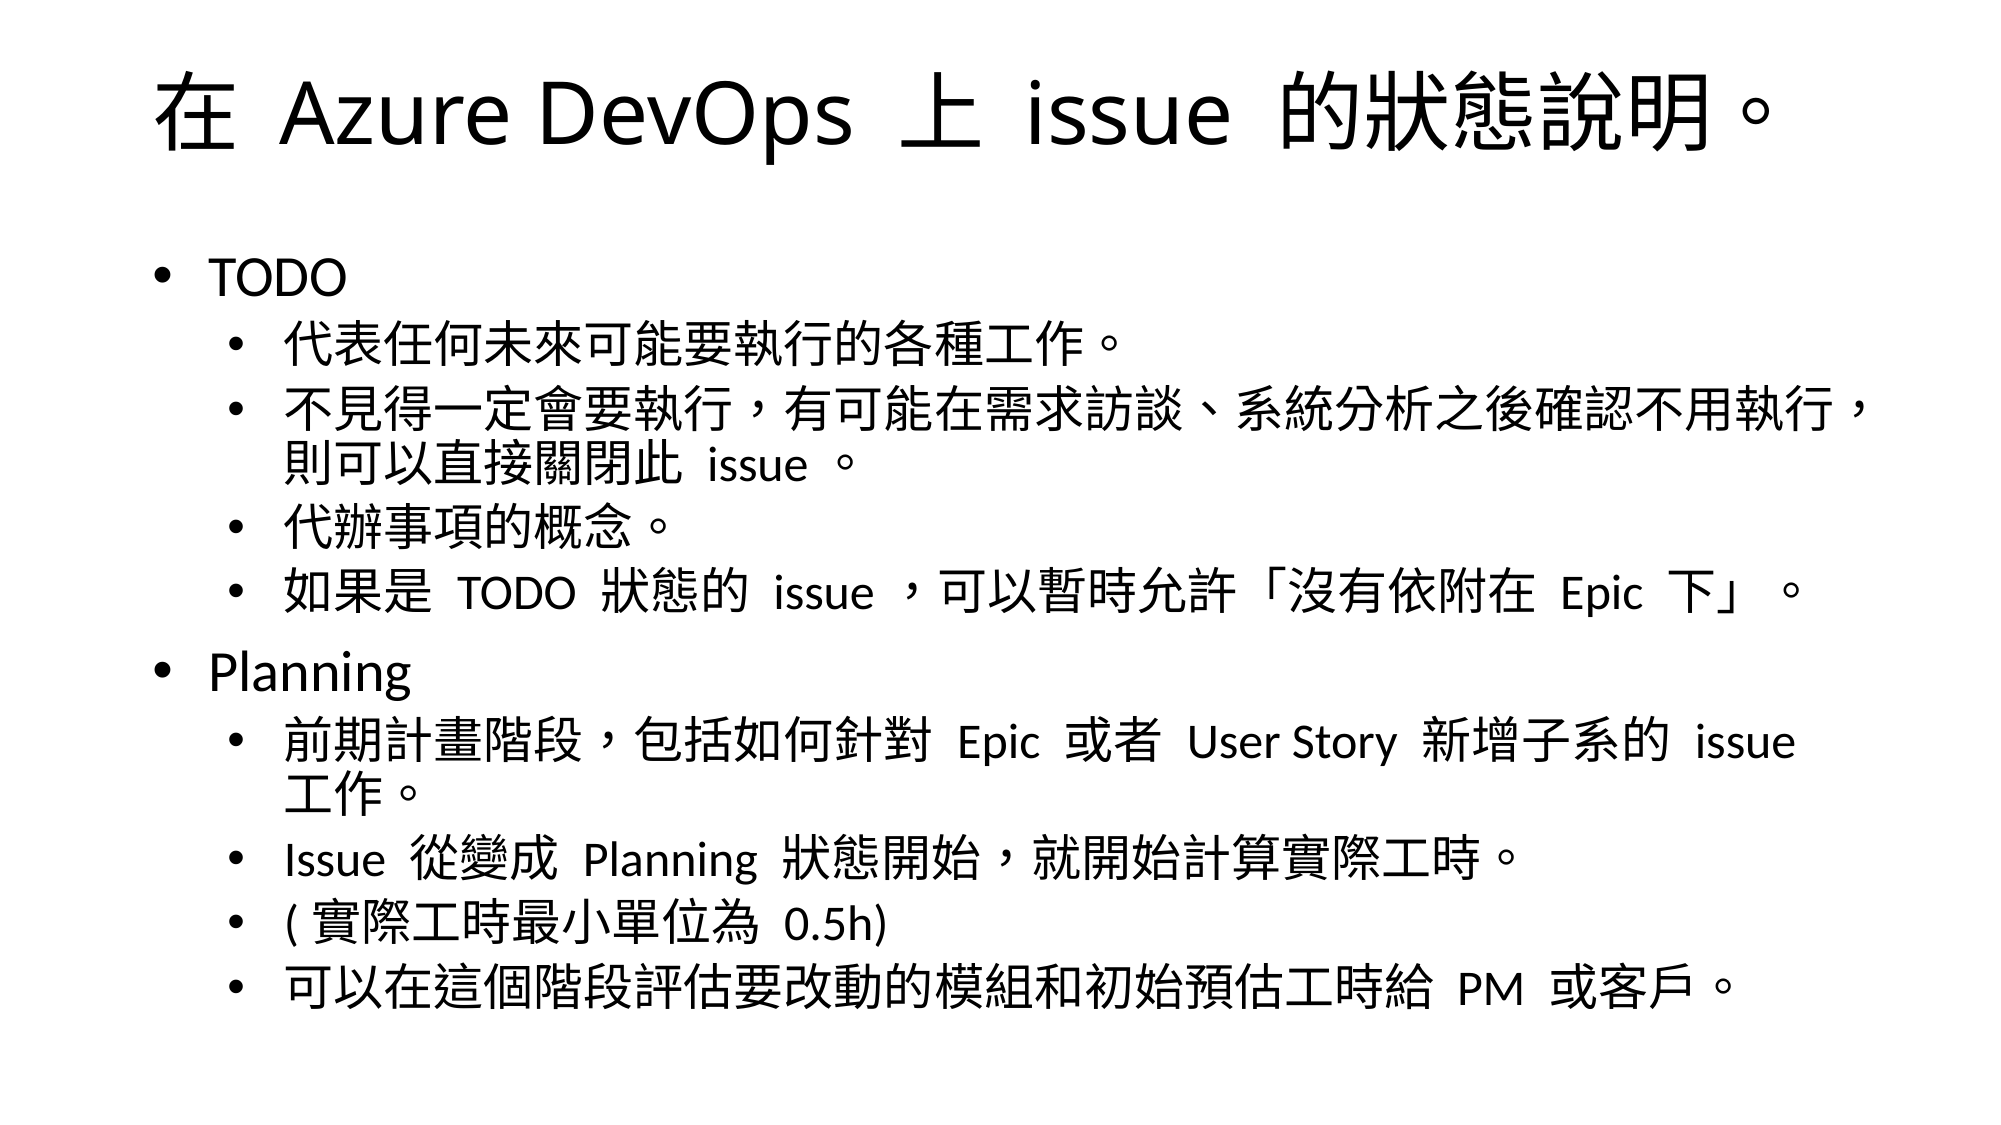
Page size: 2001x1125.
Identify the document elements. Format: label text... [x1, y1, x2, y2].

list TODO 代表任何未來可能要執行的各種工作。 不見得一定會要執行，有可能在需求訪談、系統分析之後確認不用執行，則可以直接關閉此 issue。 代辦事項的概念。 如果是 TODO 狀態的 issue，可以暫時允許「沒有依附在 Epic 下」。 Planning 前期計畫階段，包括如何針對 Epic 或者 User Story 新增子系的 issue 工作。 Issue 從變成 Planning 狀態開始，就開始計算實際工時。 (實際工時最小單位為 0.5h) 可以在這個階段評估要改動的模組和初始預估工時給 PM 或客戶。 [137, 238, 1863, 1014]
title 在 Azure DevOps 上 issue 的狀態說明。 [137, 59, 1863, 238]
